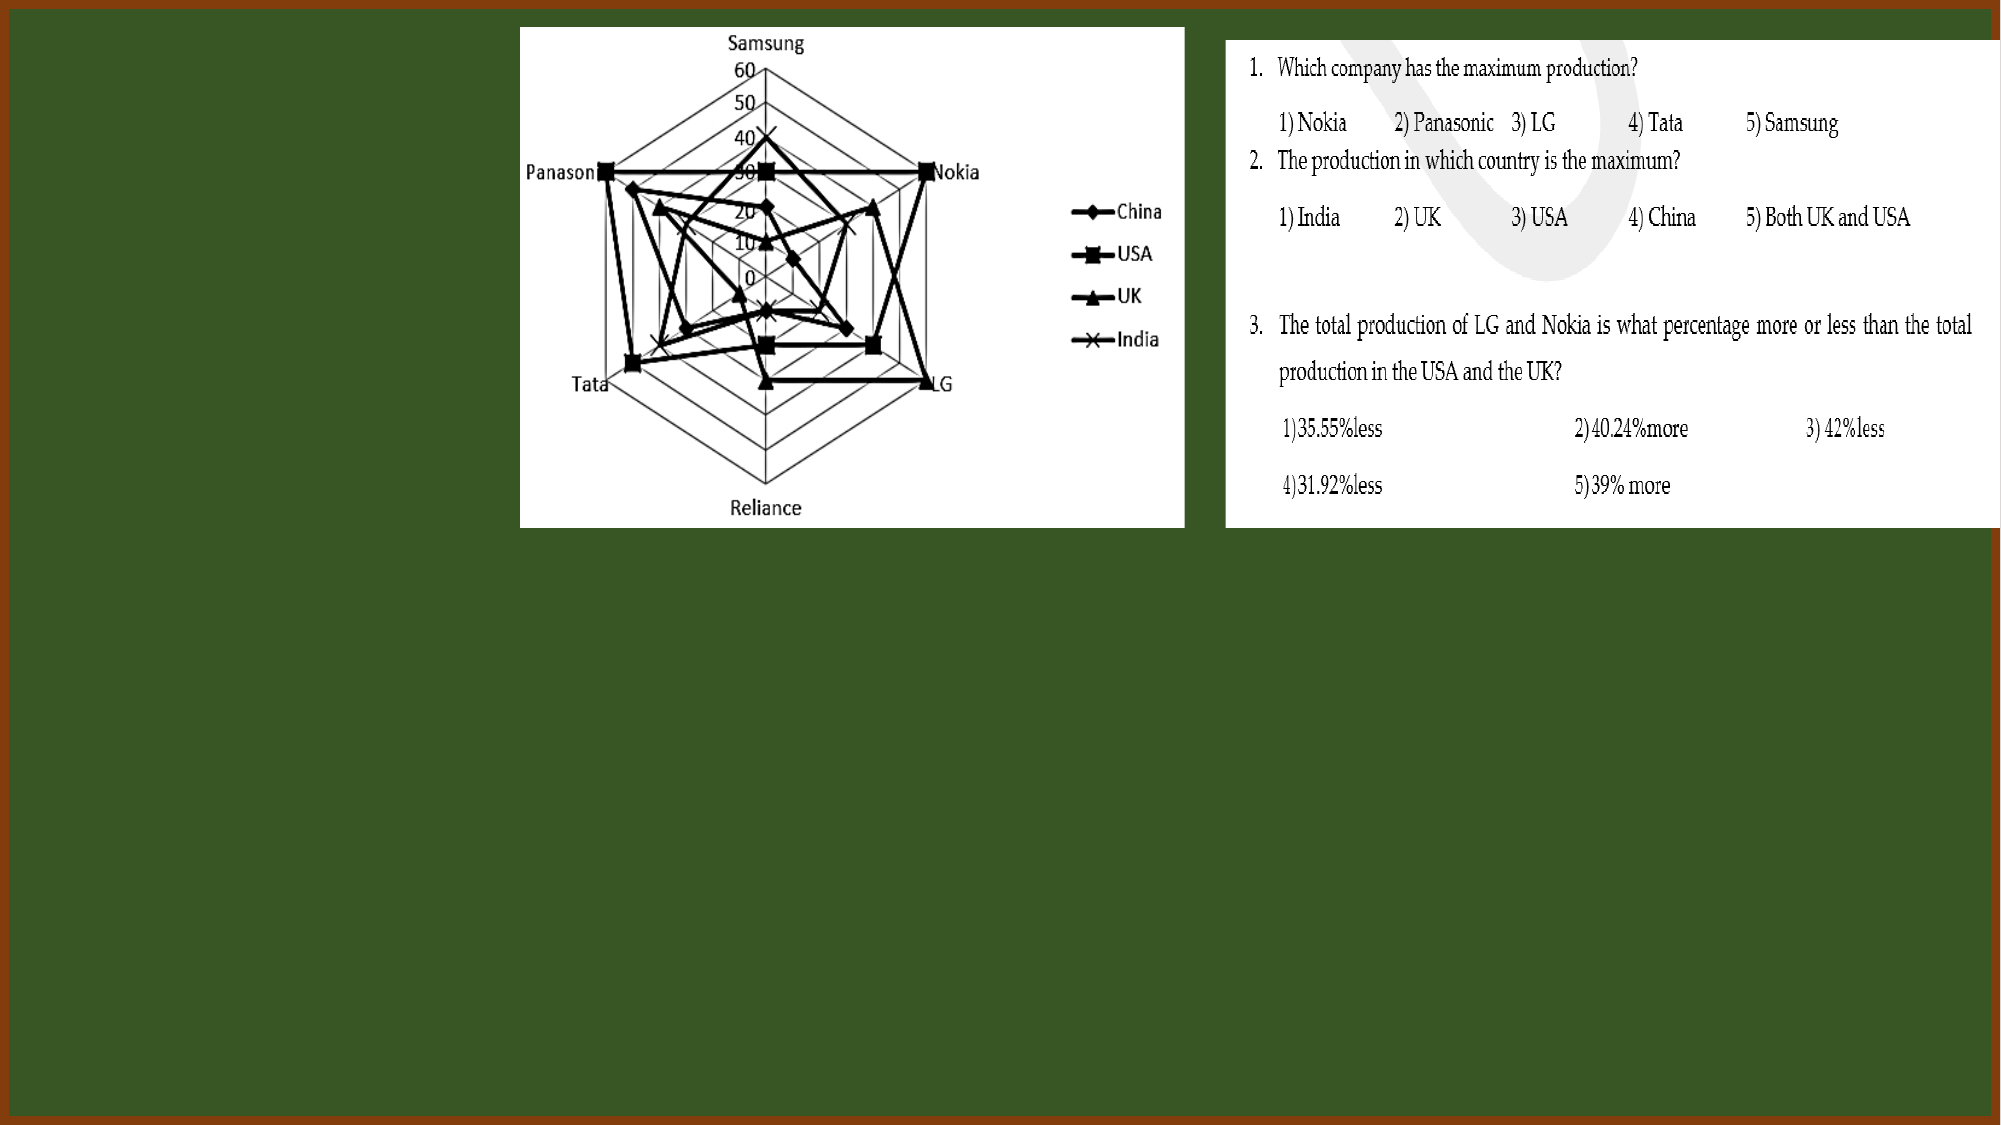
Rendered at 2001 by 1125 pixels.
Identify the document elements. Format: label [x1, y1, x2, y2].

picture [1225, 40, 2000, 528]
picture [519, 27, 1185, 528]
